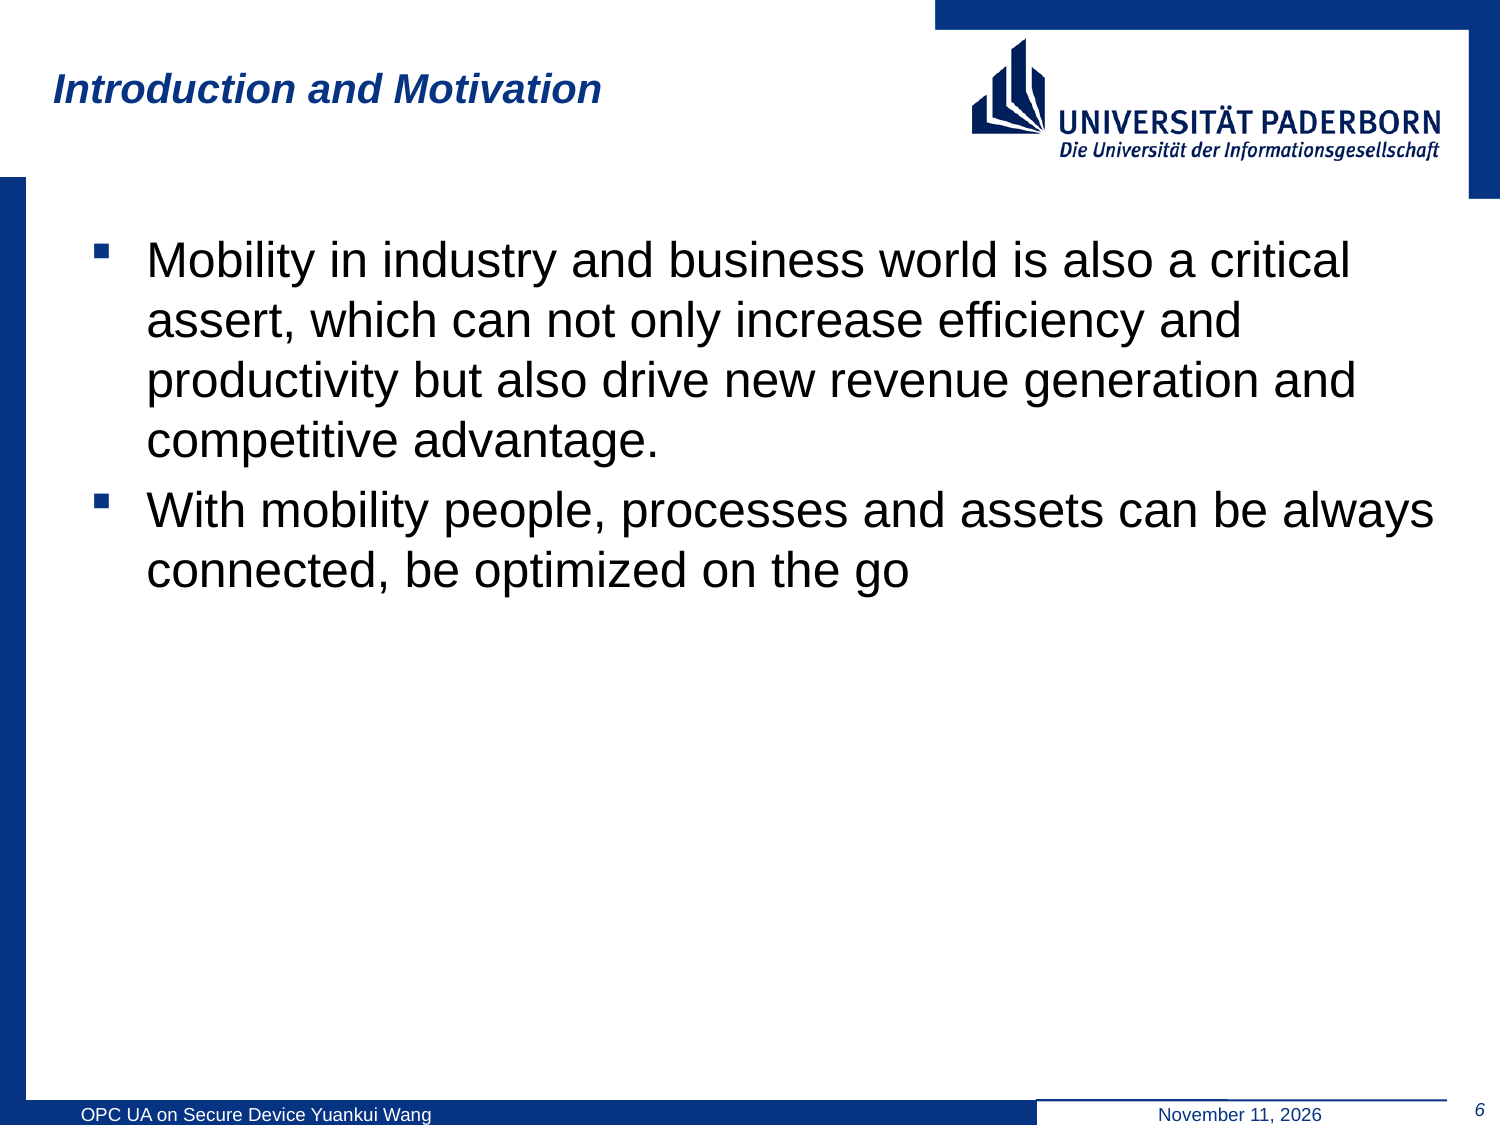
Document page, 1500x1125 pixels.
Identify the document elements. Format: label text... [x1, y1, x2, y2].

footer OPC UA on Secure Device Yuankui Wang [75, 1100, 1010, 1125]
list Mobility in industry and business world is also a critical assert, which can not only increase efficiency and productivity but also drive new revenue generation and competitive advantage. With mobility people, processes and assets can be always connected, be optimized on the go [74, 219, 1461, 1050]
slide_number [1064, 1099, 1416, 1125]
slide_number 6 [1445, 1089, 1500, 1125]
title Introduction and Motivation [0, 0, 919, 175]
picture [972, 37, 1440, 161]
